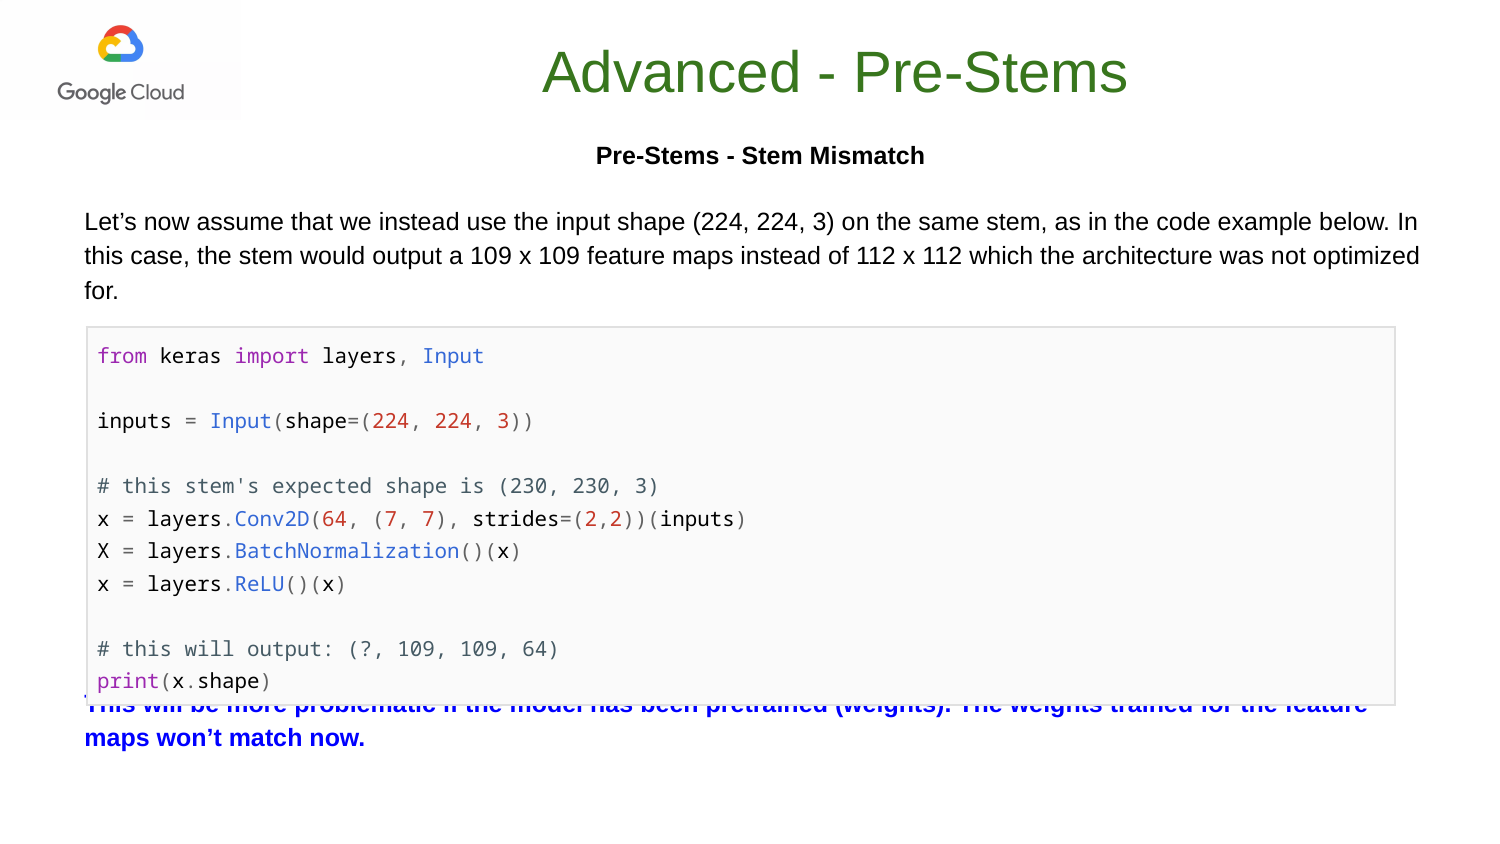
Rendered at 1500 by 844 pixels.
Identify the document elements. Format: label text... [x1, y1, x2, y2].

table_header from keras import layers, Input inputs = Input(shape=(224, 224, 3)) # this stem's expected shape is (230, 230, 3) x = layers.Conv2D(64, (7, 7), strides=(2,2))(inputs) X = layers.BatchNormalization()(x) x = layers.ReLU()(x) # this will output: (?, 109, 109, 64) print(x.shape) [88, 328, 1394, 704]
text_box Pre-Stems - Stem Mismatch Let’s now assume that we instead use the input shape (224, 224, 3) on the same stem, as in the code example below. In this case, the stem would output a 109 x 109 feature maps instead of 112 x 112 which the architecture was not optimized for. This will be more problematic if the model has been pretrained (weights). The weights trained for the feature maps won’t match now. [69, 119, 1453, 826]
picture [0, 0, 241, 121]
subtitle Advanced - Pre-Stems [244, 19, 1500, 150]
